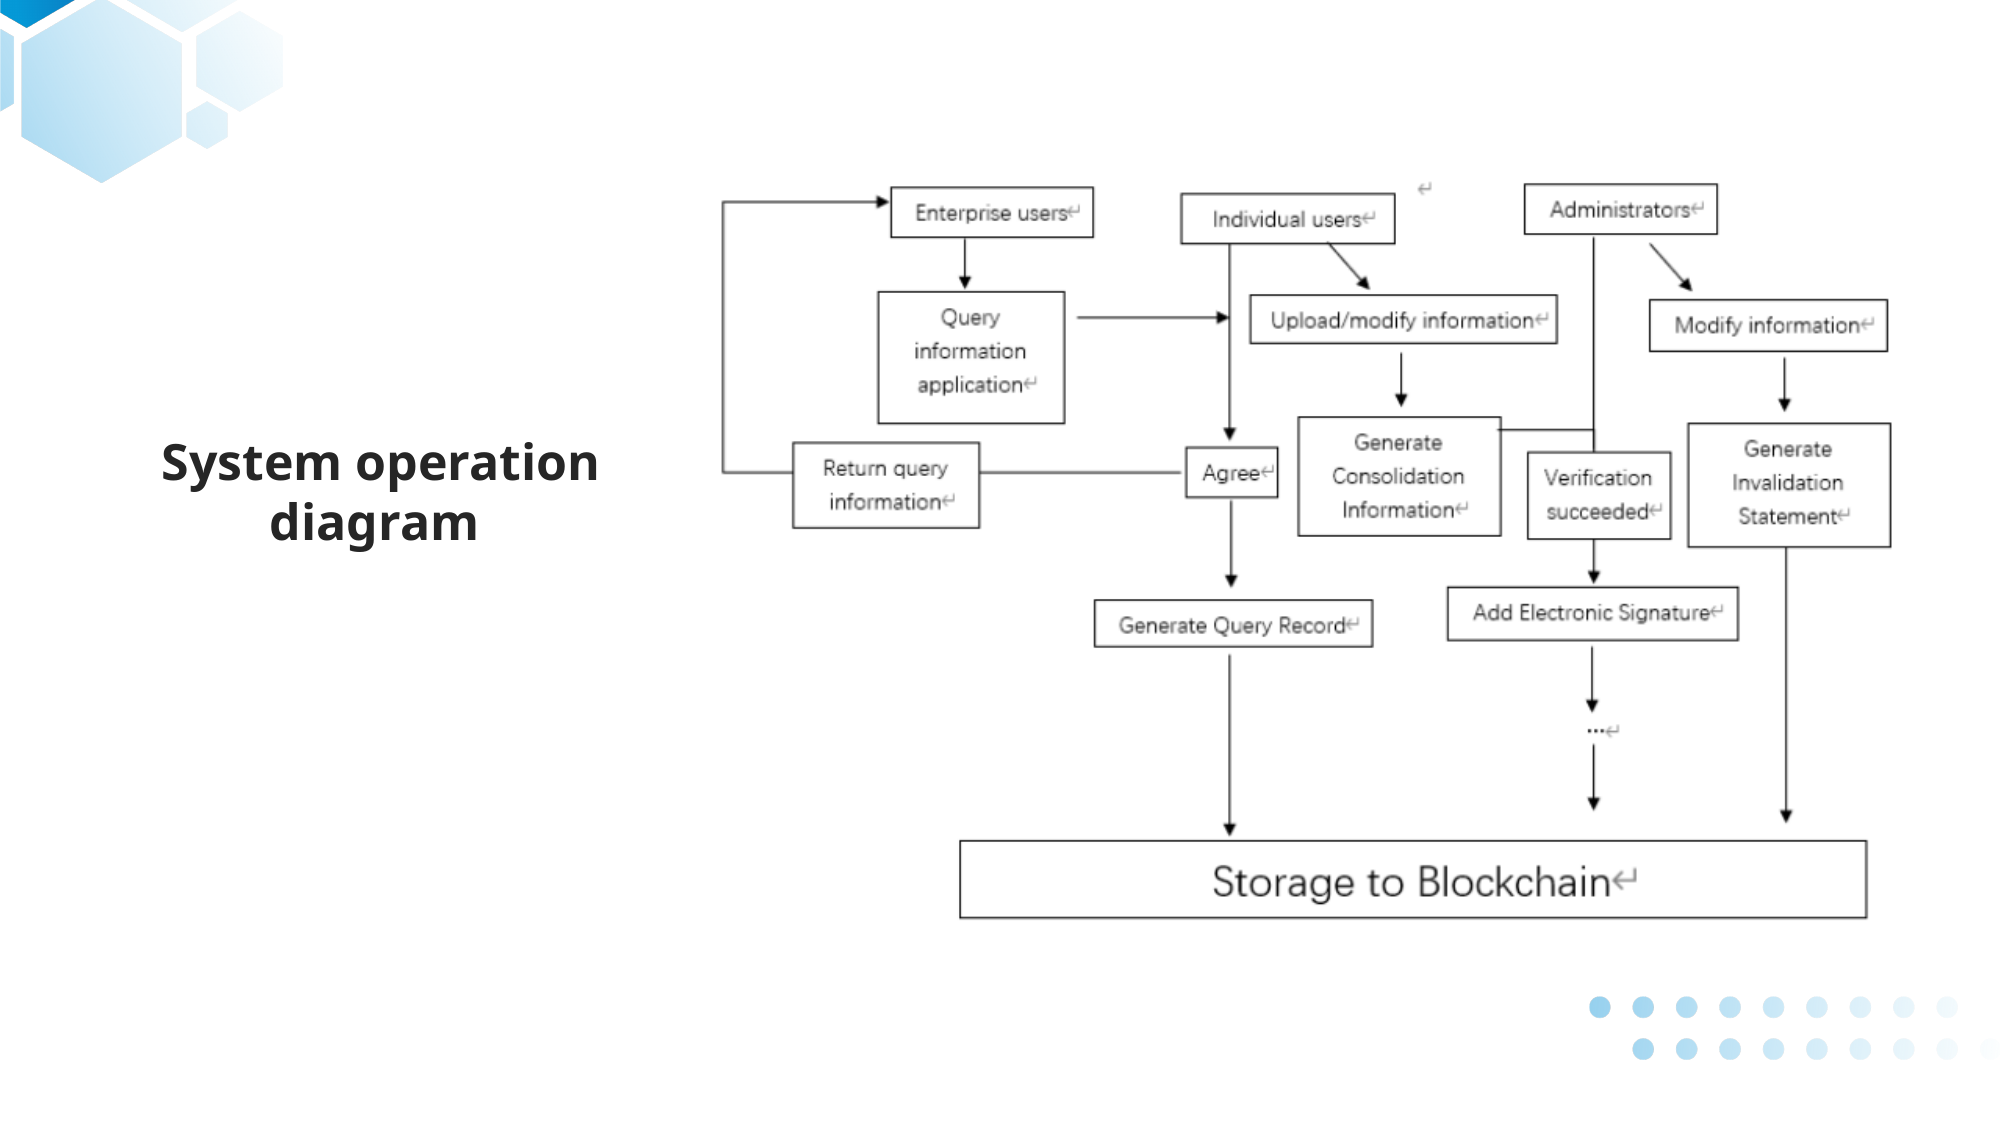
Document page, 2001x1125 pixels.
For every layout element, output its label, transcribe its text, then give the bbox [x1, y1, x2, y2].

picture [700, 171, 1923, 954]
picture [1590, 997, 2000, 1060]
text_box System operation diagram [69, 430, 681, 551]
picture [1, 0, 282, 183]
